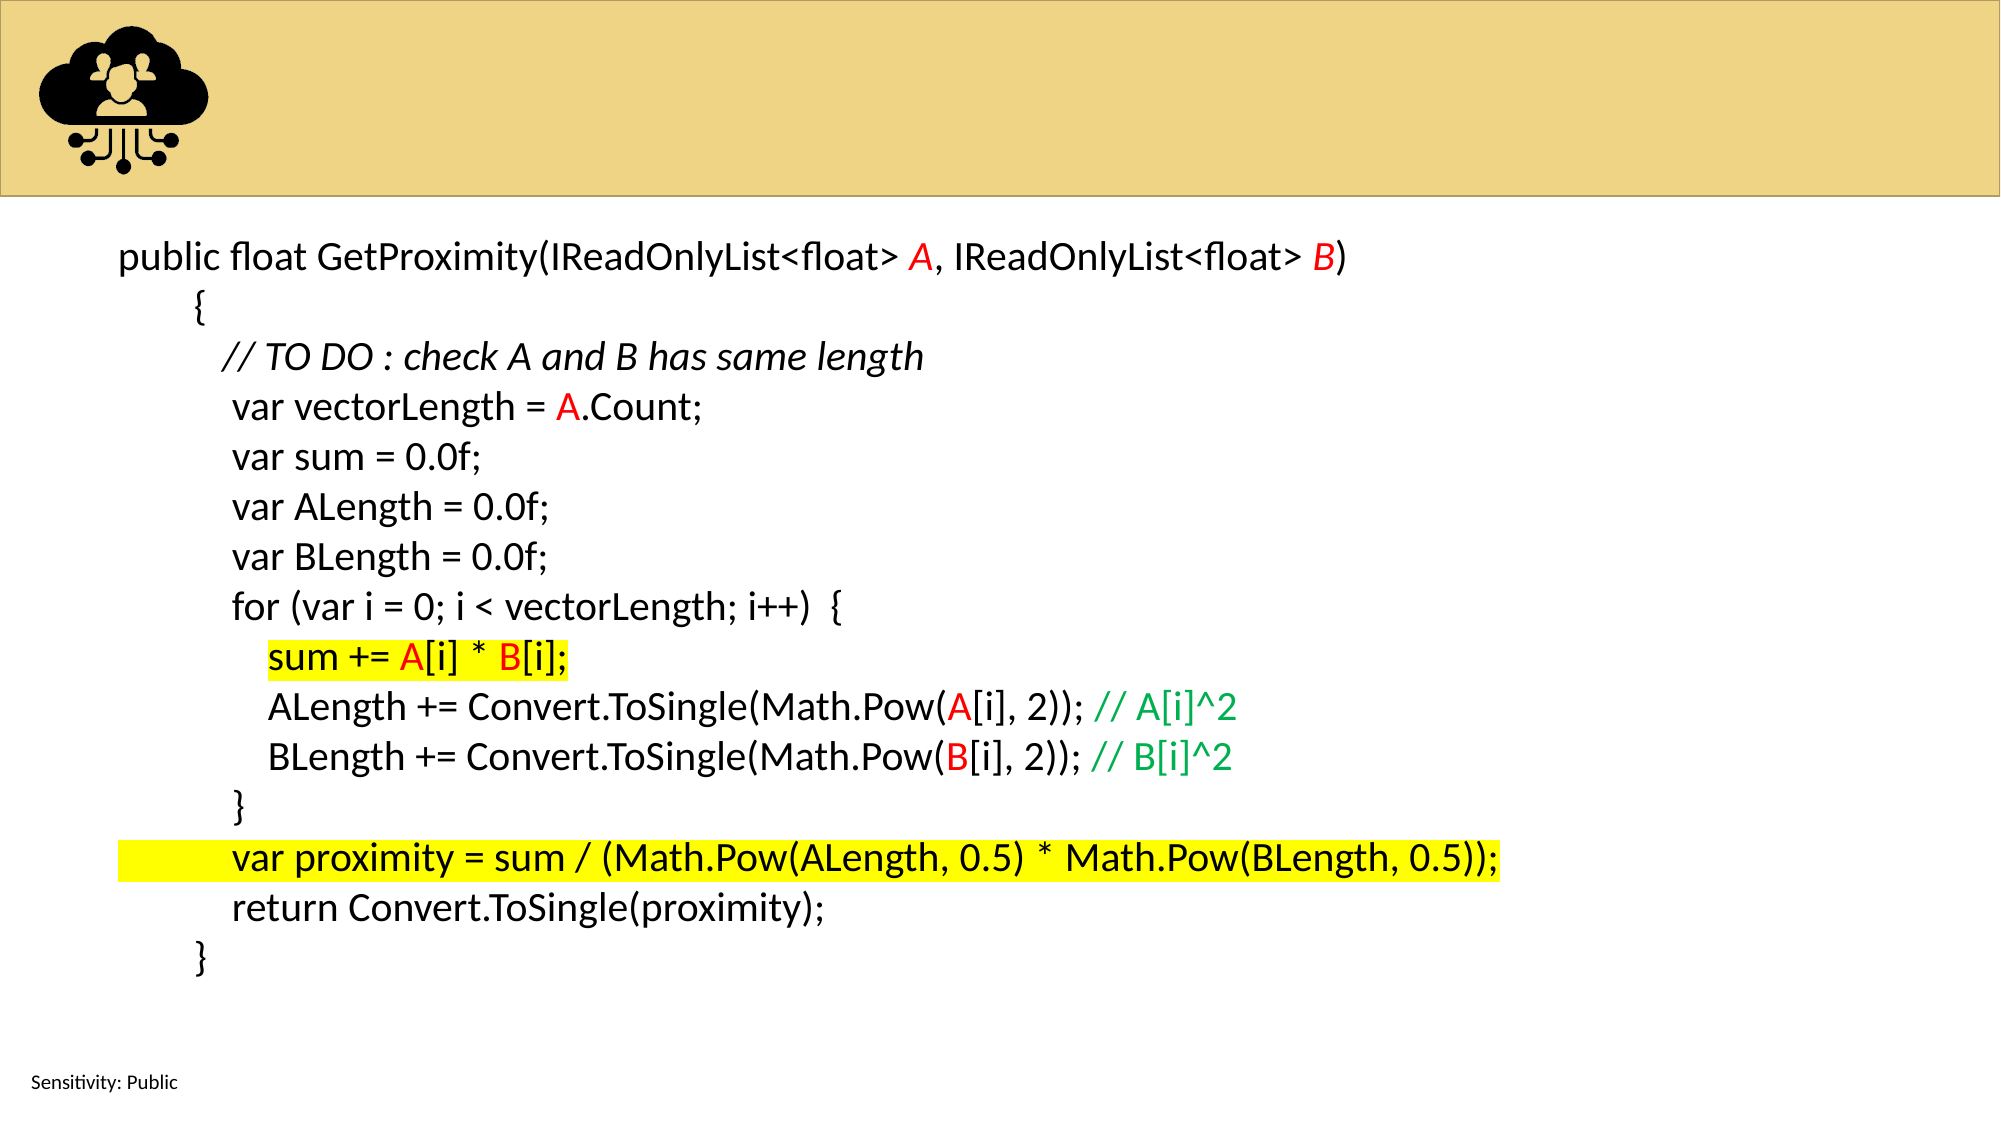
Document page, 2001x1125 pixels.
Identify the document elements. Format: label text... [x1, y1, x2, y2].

text_box public float GetProximity(IReadOnlyList<float> A, IReadOnlyList<float> B) { // TO DO : check A and B has same length var vectorLength = A.Count; var sum = 0.0f; var ALength = 0.0f; var BLength = 0.0f; for (var i = 0; i < vectorLength; i++) { sum += A[i] * B[i]; ALength += Convert.ToSingle(Math.Pow(A[i], 2)); // A[i]^2 BLength += Convert.ToSingle(Math.Pow(B[i], 2)); // B[i]^2 } var proximity = sum / (Math.Pow(ALength, 0.5) * Math.Pow(BLength, 0.5)); return Convert.ToSingle(proximity); } [103, 221, 1946, 987]
picture [0, 0, 246, 197]
